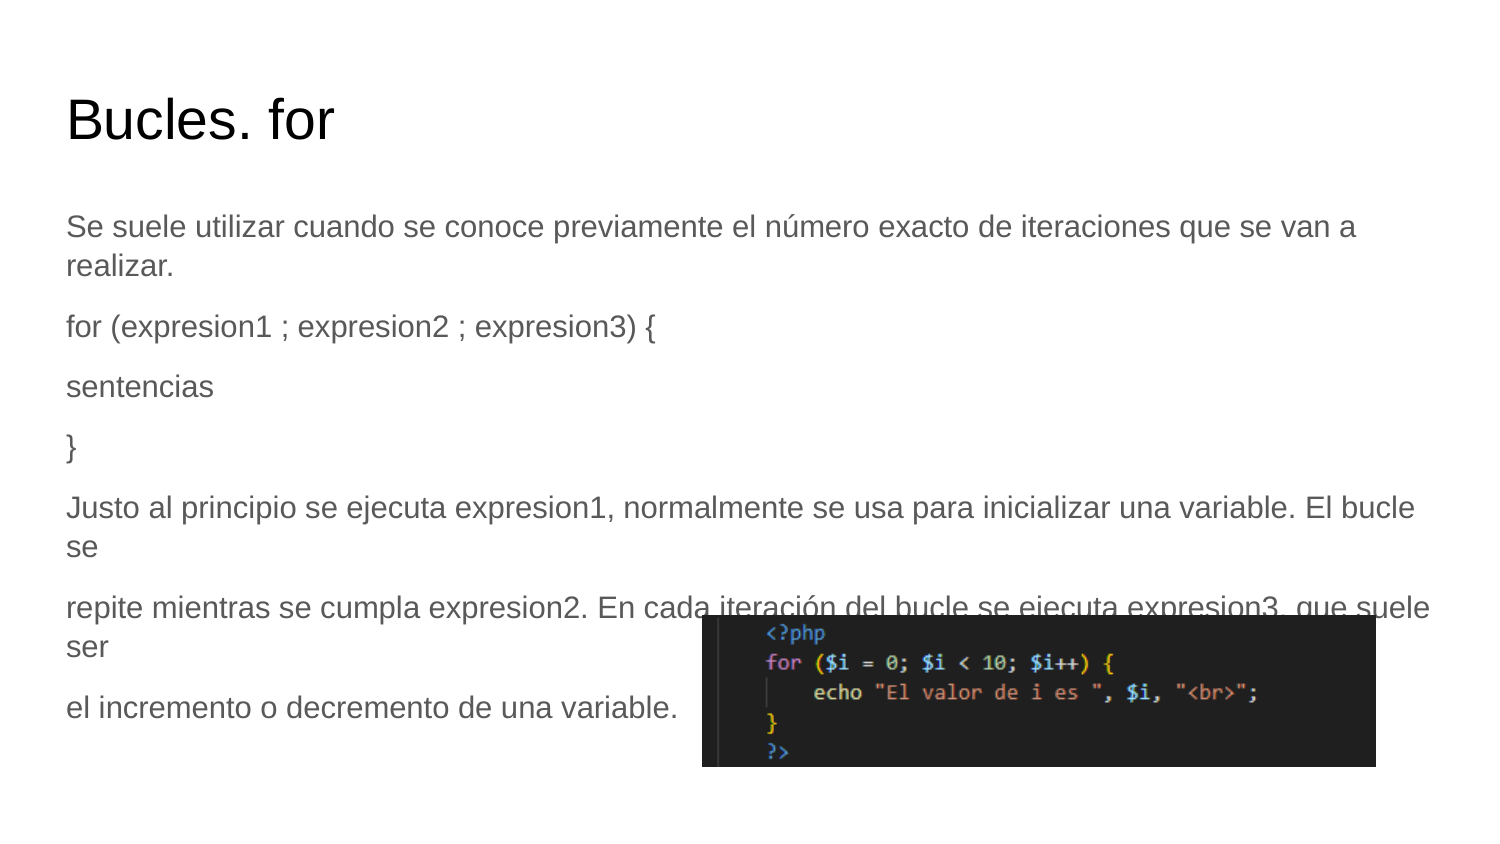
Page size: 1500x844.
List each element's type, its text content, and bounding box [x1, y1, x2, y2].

list Se suele utilizar cuando se conoce previamente el número exacto de iteraciones que se van a realizar. for (expresion1 ; expresion2 ; expresion3) { sentencias } Justo al principio se ejecuta expresion1, normalmente se usa para inicializar una variable. El bucle se repite mientras se cumpla expresion2. En cada iteración del bucle se ejecuta expresion3, que suele ser el incremento o decremento de una variable. [51, 189, 1449, 750]
title Bucles. for [51, 72, 1449, 167]
picture [702, 614, 1377, 767]
